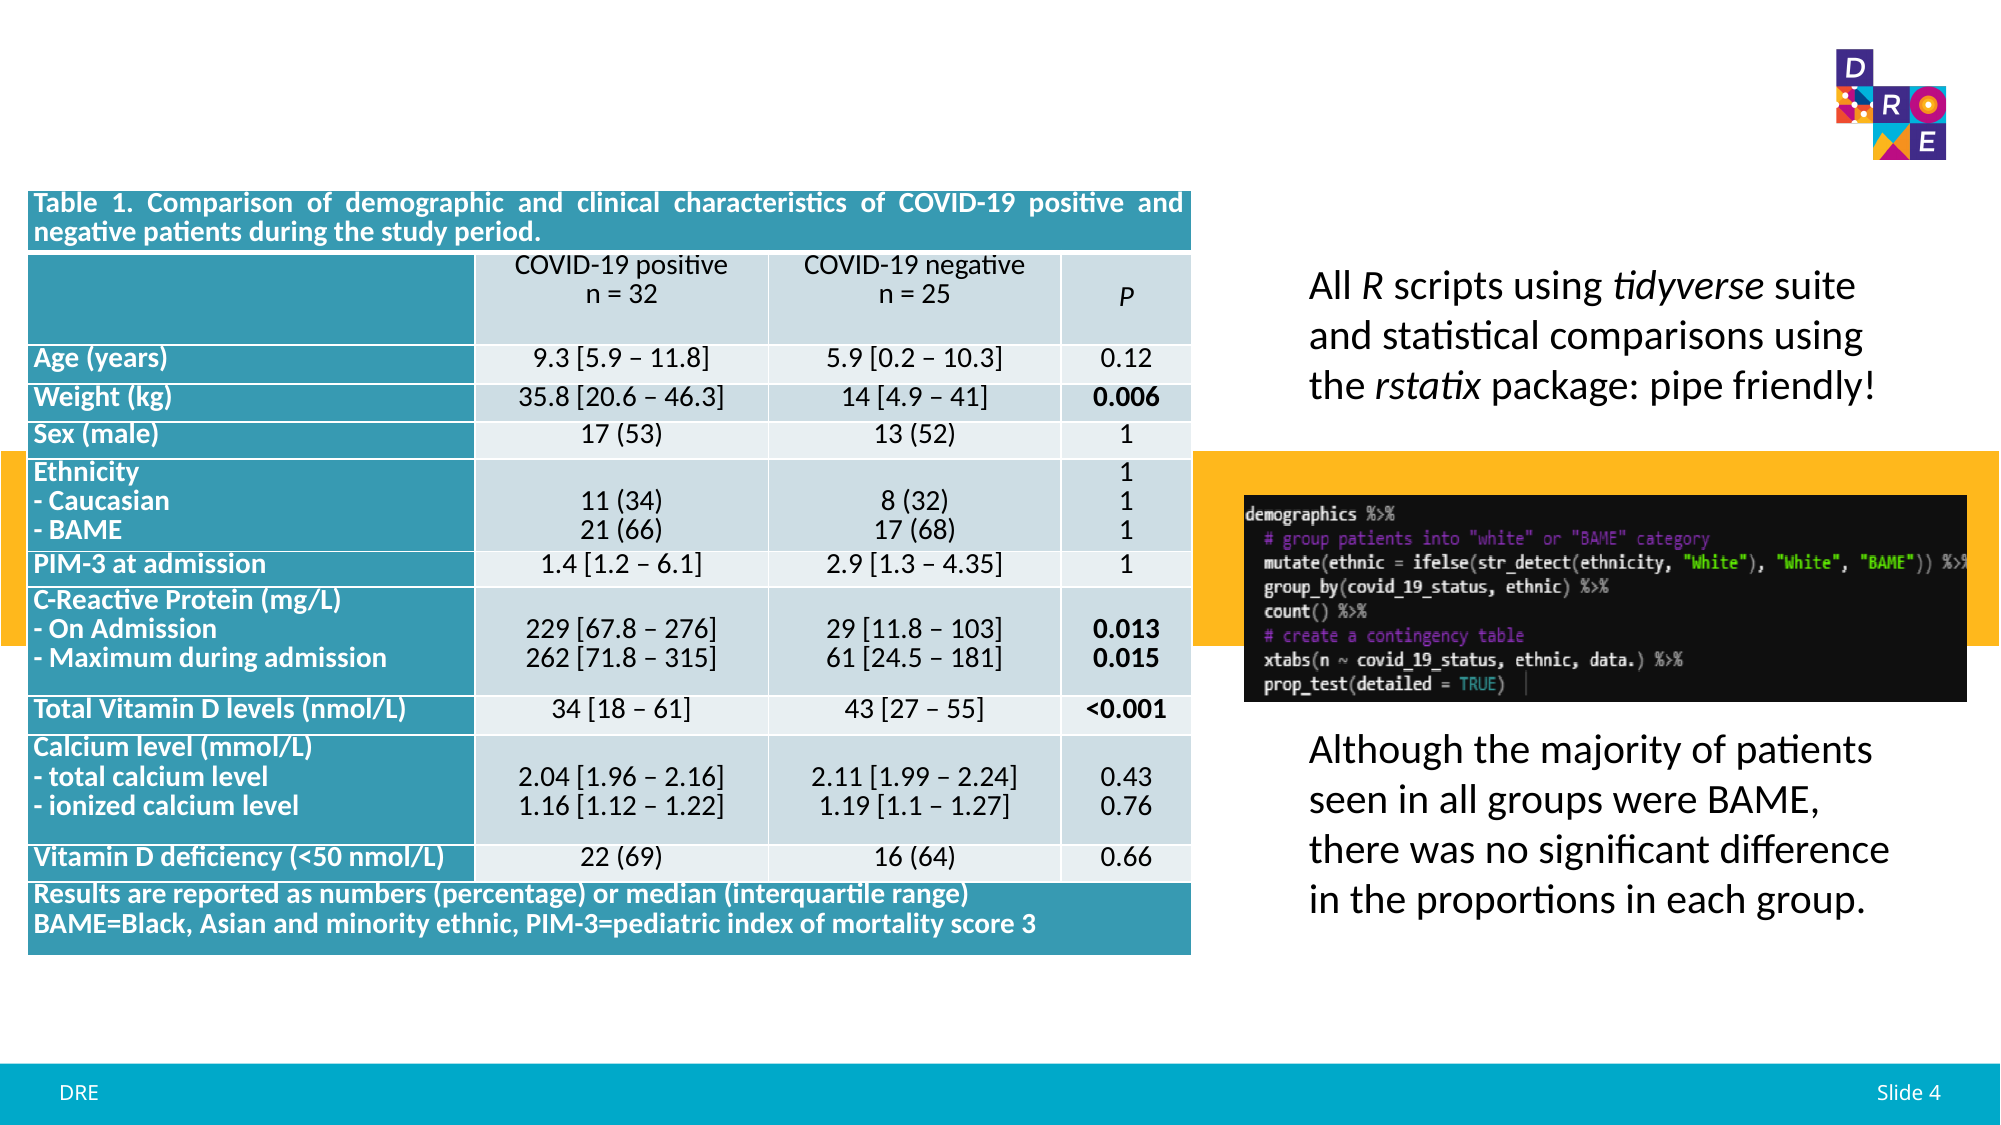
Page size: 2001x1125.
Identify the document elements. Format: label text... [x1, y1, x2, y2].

table_cell 0.66 [1062, 846, 1191, 881]
text_box [1193, 449, 2000, 648]
table_cell 17 (53) [476, 423, 768, 458]
table_cell Ethnicity - Caucasian - BAME [28, 460, 474, 551]
table_cell 5.9 [0.2 – 10.3] [769, 346, 1060, 383]
table_cell Total Vitamin D levels (nmol/L) [28, 697, 474, 734]
table_cell 2.11 [1.99 – 2.24] 1.19 [1.1 – 1.27] [769, 736, 1060, 844]
table_cell 1 [1062, 552, 1191, 586]
text_box [0, 449, 26, 648]
table_cell <0.001 [1062, 697, 1191, 734]
table_cell 14 [4.9 – 41] [769, 385, 1060, 421]
table_cell 0.013 0.015 [1062, 588, 1191, 695]
text_box All R scripts using tidyverse suite and statistical comparisons using the rstatix package: pipe friendly! [1294, 250, 1919, 416]
text_box Although the majority of patients seen in all groups were BAME, there was no significant difference in the proportions in each group. [1294, 713, 1919, 929]
picture [1244, 495, 1967, 703]
table_cell 229 [67.8 – 276] 262 [71.8 – 315] [476, 588, 768, 695]
table_cell 8 (32) 17 (68) [769, 460, 1060, 551]
table_cell 16 (64) [769, 846, 1060, 881]
table_cell 43 [27 – 55] [769, 697, 1060, 734]
table_cell 2.04 [1.96 – 2.16] 1.16 [1.12 – 1.22] [476, 736, 768, 844]
table_cell 1 [1062, 423, 1191, 458]
table_cell Weight (kg) [28, 385, 474, 421]
table_cell 35.8 [20.6 – 46.3] [476, 385, 768, 421]
table_cell PIM-3 at admission [28, 552, 474, 586]
table_header Table 1. Comparison of demographic and clinical characteristics of COVID-19 positive and negative patients during the study period. [28, 191, 1191, 250]
table_cell 9.3 [5.9 – 11.8] [476, 346, 768, 383]
table_cell 1.4 [1.2 – 6.1] [476, 552, 768, 586]
table_cell 13 (52) [769, 423, 1060, 458]
table_cell 22 (69) [476, 846, 768, 881]
table_cell 1 1 1 [1062, 460, 1191, 551]
table_cell Sex (male) [28, 423, 474, 458]
table_cell 0.12 [1062, 346, 1191, 383]
table_cell 34 [18 – 61] [476, 697, 768, 734]
table_cell COVID-19 positive n = 32 [476, 255, 768, 344]
table_cell C-Reactive Protein (mg/L) - On Admission - Maximum during admission [28, 588, 474, 695]
table_cell Vitamin D deficiency (<50 nmol/L) [28, 846, 474, 881]
table_cell 11 (34) 21 (66) [476, 460, 768, 551]
table_cell 2.9 [1.3 – 4.35] [769, 552, 1060, 586]
table_cell 0.43 0.76 [1062, 736, 1191, 844]
table_cell Calcium level (mmol/L) - total calcium level - ionized calcium level [28, 736, 474, 844]
table_cell Results are reported as numbers (percentage) or median (interquartile range) BAME=Black, Asian and minority ethnic, PIM-3=pediatric index of mortality score 3 [28, 883, 1191, 955]
table_cell [28, 255, 474, 344]
table_cell P [1062, 255, 1191, 344]
table_cell COVID-19 negative n = 25 [769, 255, 1060, 344]
table_cell 29 [11.8 – 103] 61 [24.5 – 181] [769, 588, 1060, 695]
table_cell 0.006 [1062, 385, 1191, 421]
table_cell Age (years) [28, 346, 474, 383]
text_box [820, 108, 2000, 189]
